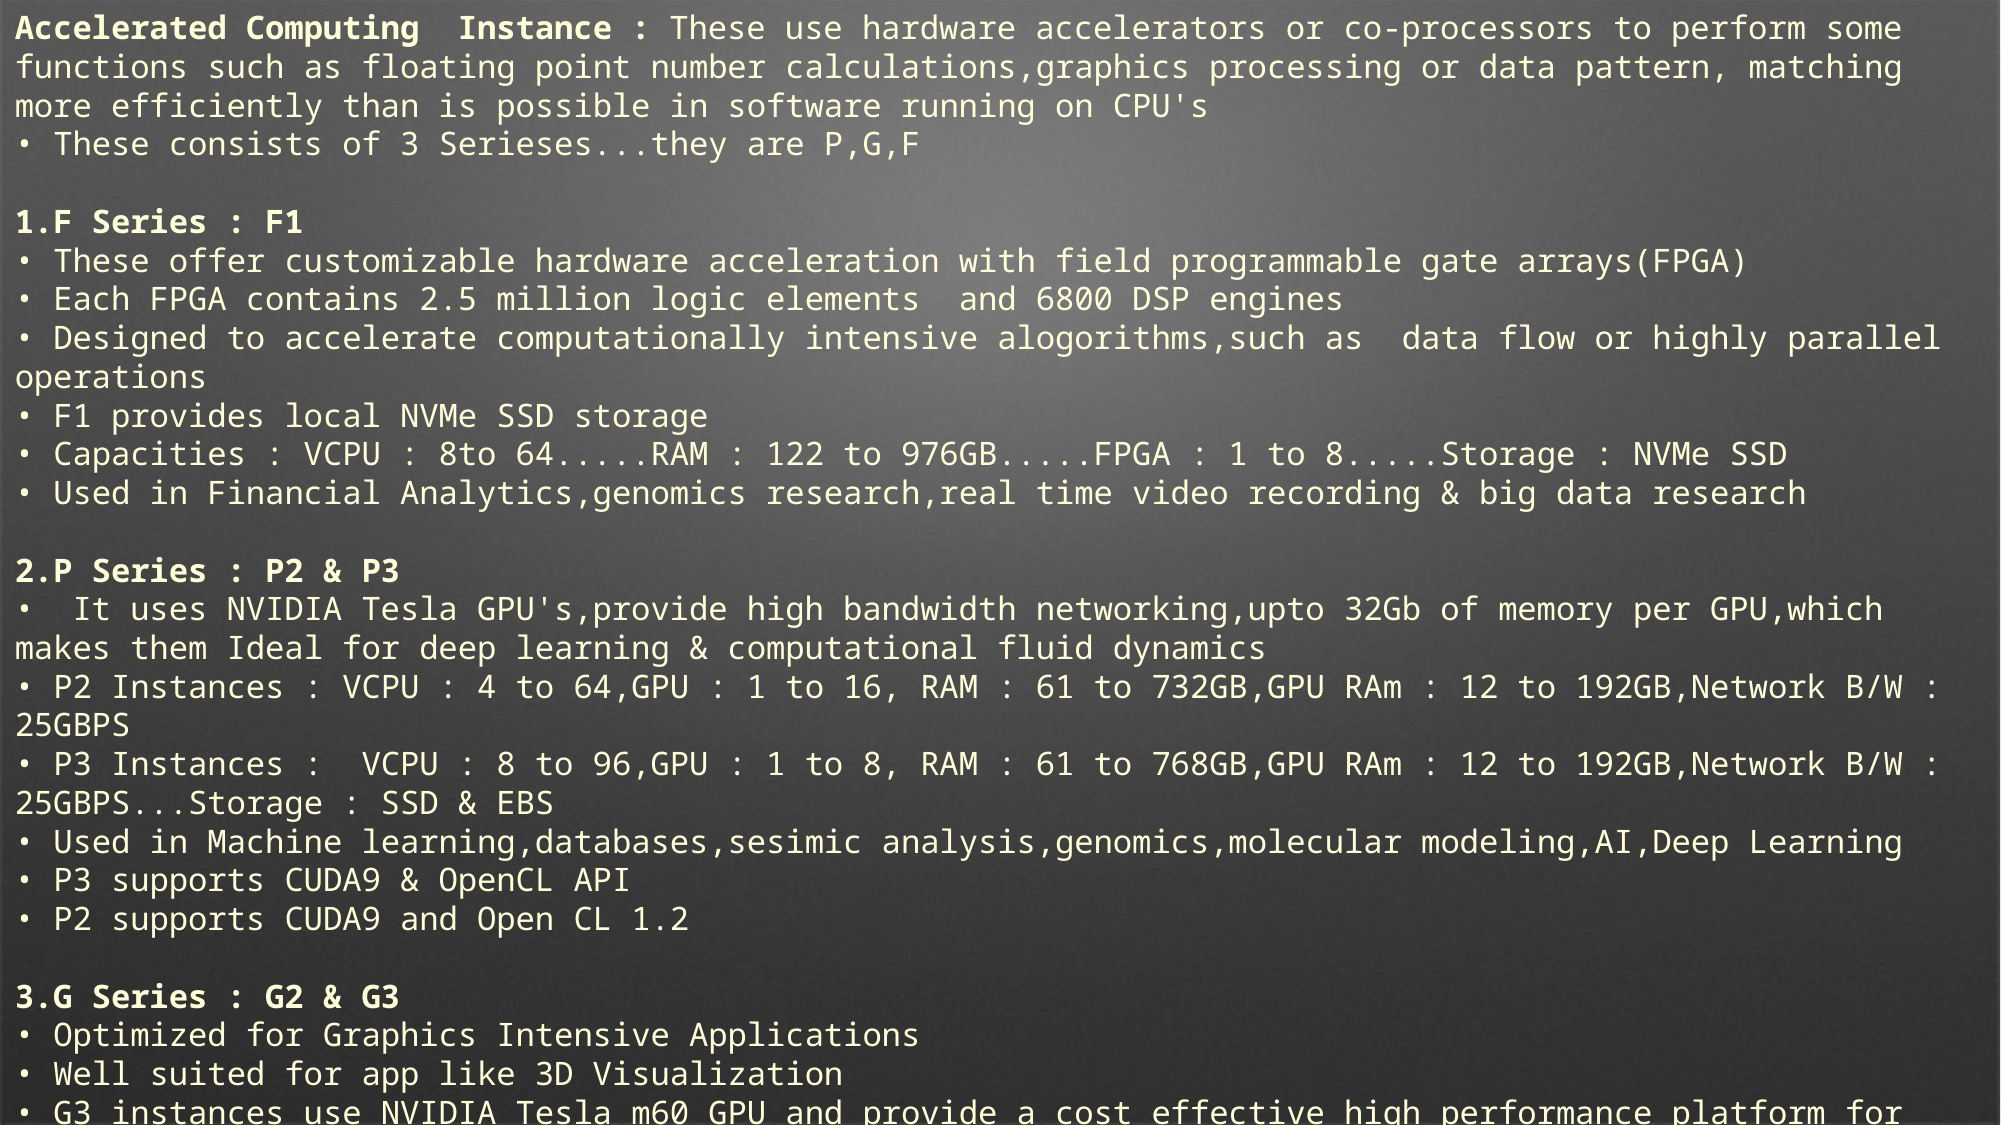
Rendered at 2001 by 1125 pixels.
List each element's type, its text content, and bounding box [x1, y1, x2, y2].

text_box Accelerated Computing Instance : These use hardware accelerators or co-processors to perform some functions such as floating point number calculations,graphics processing or data pattern, matching more efficiently than is possible in software running on CPU's • These consists of 3 Serieses...they are P,G,F 1.F Series : F1 • These offer customizable hardware acceleration with field programmable gate arrays(FPGA) • Each FPGA contains 2.5 million logic elements and 6800 DSP engines • Designed to accelerate computationally intensive alogorithms,such as data flow or highly parallel operations • F1 provides local NVMe SSD storage • Capacities : VCPU : 8to 64.....RAM : 122 to 976GB.....FPGA : 1 to 8.....Storage : NVMe SSD • Used in Financial Analytics,genomics research,real time video recording & big data research 2.P Series : P2 & P3 • It uses NVIDIA Tesla GPU's,provide high bandwidth networking,upto 32Gb of memory per GPU,which makes them Ideal for deep learning & computational fluid dynamics • P2 Instances : VCPU : 4 to 64,GPU : 1 to 16, RAM : 61 to 732GB,GPU RAm : 12 to 192GB,Network B/W : 25GBPS • P3 Instances : VCPU : 8 to 96,GPU : 1 to 8, RAM : 61 to 768GB,GPU RAm : 12 to 192GB,Network B/W : 25GBPS...Storage : SSD & EBS • Used in Machine learning,databases,sesimic analysis,genomics,molecular modeling,AI,Deep Learning • P3 supports CUDA9 & OpenCL API • P2 supports CUDA9 and Open CL 1.2 3.G Series : G2 & G3 • Optimized for Graphics Intensive Applications • Well suited for app like 3D Visualization • G3 instances use NVIDIA Tesla m60 GPU and provide a cost effective high performance platform for graphics application • Capacities : VCPU : 4 to 64,GPU : 1 to 4, RAM : 30.5 to 488GB,GPU RAM : 8 to 32GB,Network B/W : 25GBPS • Used in Video creation services,3D visualization,Streaming Graphics intensive applications [0, 0, 2000, 1125]
